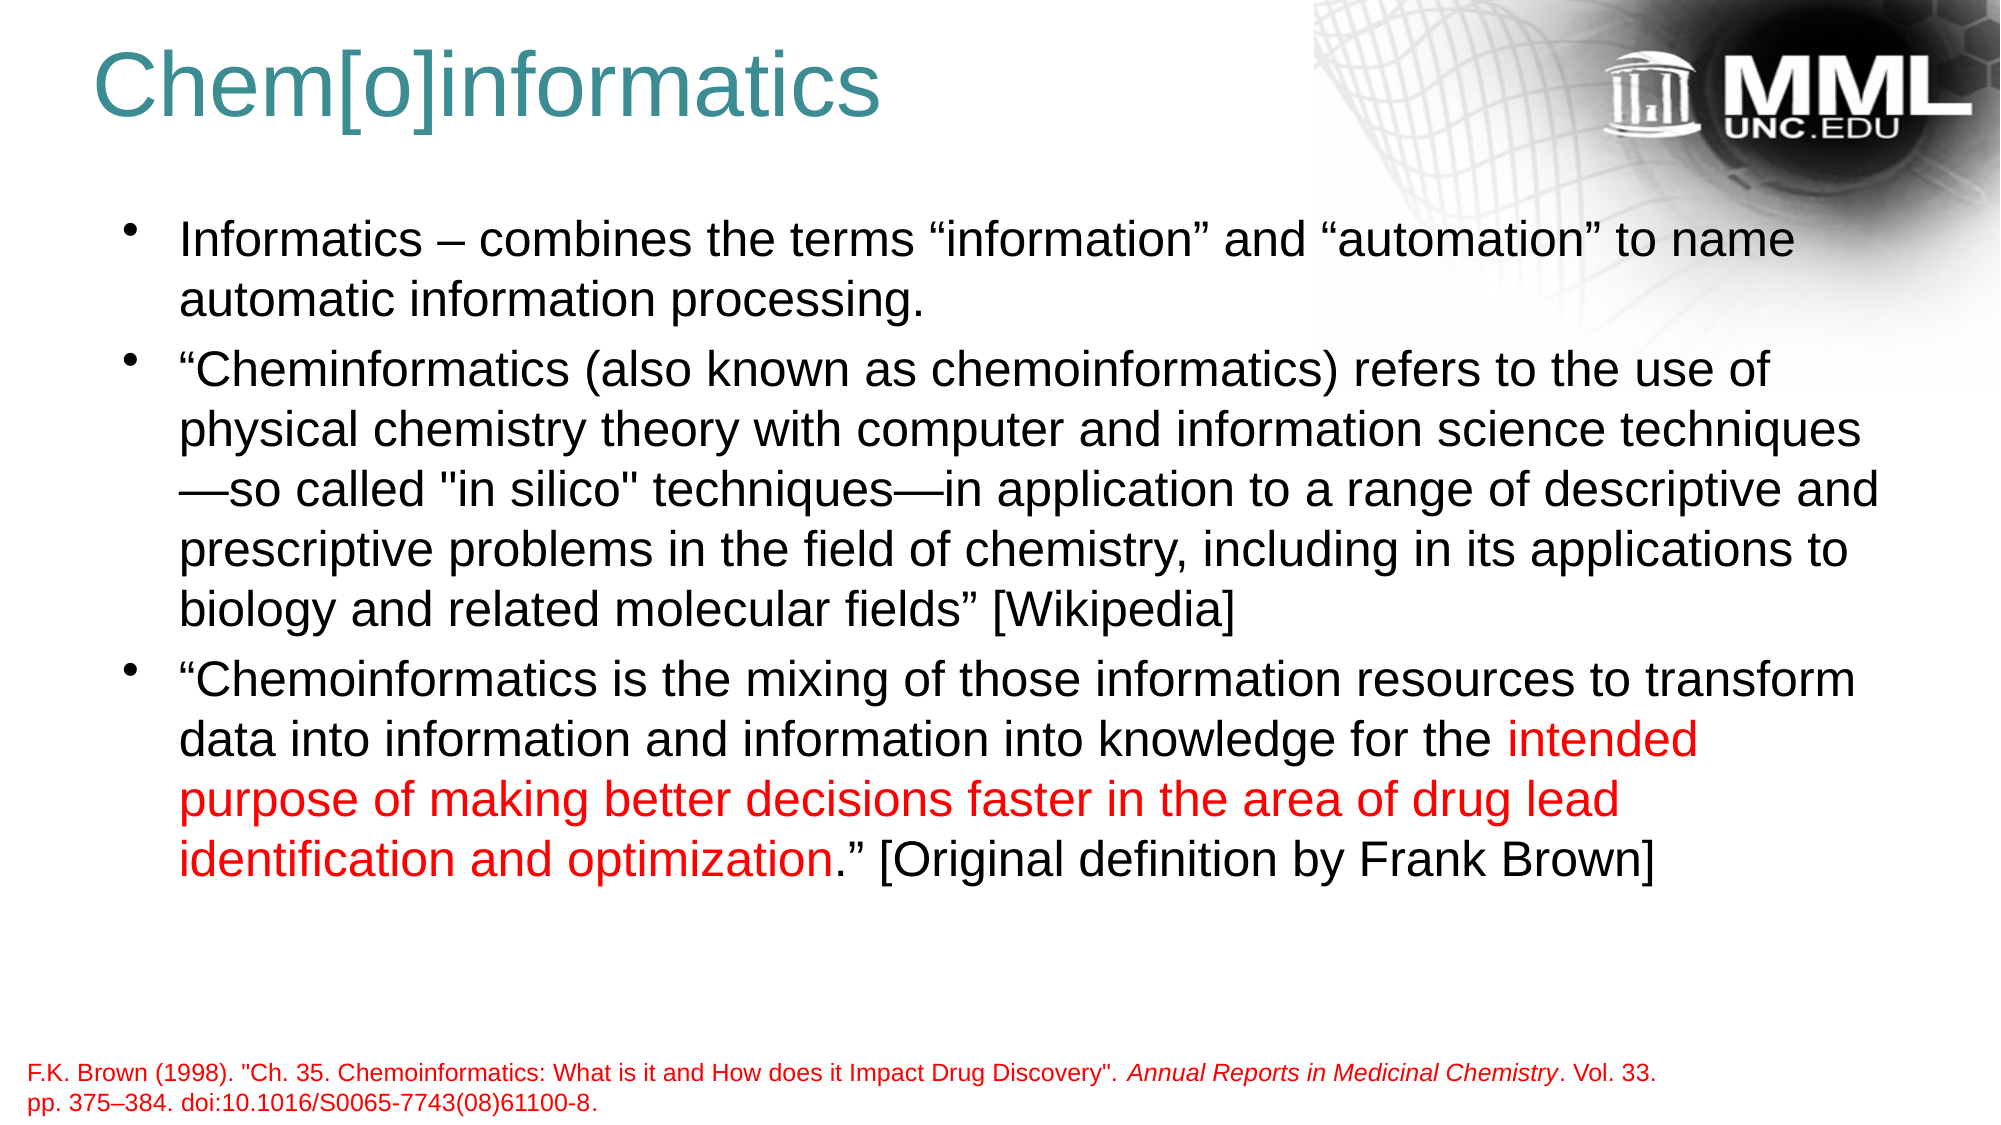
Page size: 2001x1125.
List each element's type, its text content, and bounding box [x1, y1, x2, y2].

list Informatics – combines the terms “information” and “automation” to name automatic information processing. “Cheminformatics (also known as chemoinformatics) refers to the use of physical chemistry theory with computer and information science techniques—so called "in silico" techniques—in application to a range of descriptive and prescriptive problems in the field of chemistry, including in its applications to biology and related molecular fields” [Wikipedia] “Chemoinformatics is the mixing of those information resources to transform data into information and information into knowledge for the intended purpose of making better decisions faster in the area of drug lead identification and optimization.” [Original definition by Frank Brown] [107, 198, 1908, 941]
text_box F.K. Brown (1998). "Ch. 35. Chemoinformatics: What is it and How does it Impact Drug Discovery". Annual Reports in Medicinal Chemistry. Vol. 33. pp. 375–384. doi:10.1016/S0065-7743(08)61100-8. [12, 1049, 1744, 1124]
title Chem[o]informatics [77, 17, 1878, 205]
picture [0, 0, 2000, 1125]
